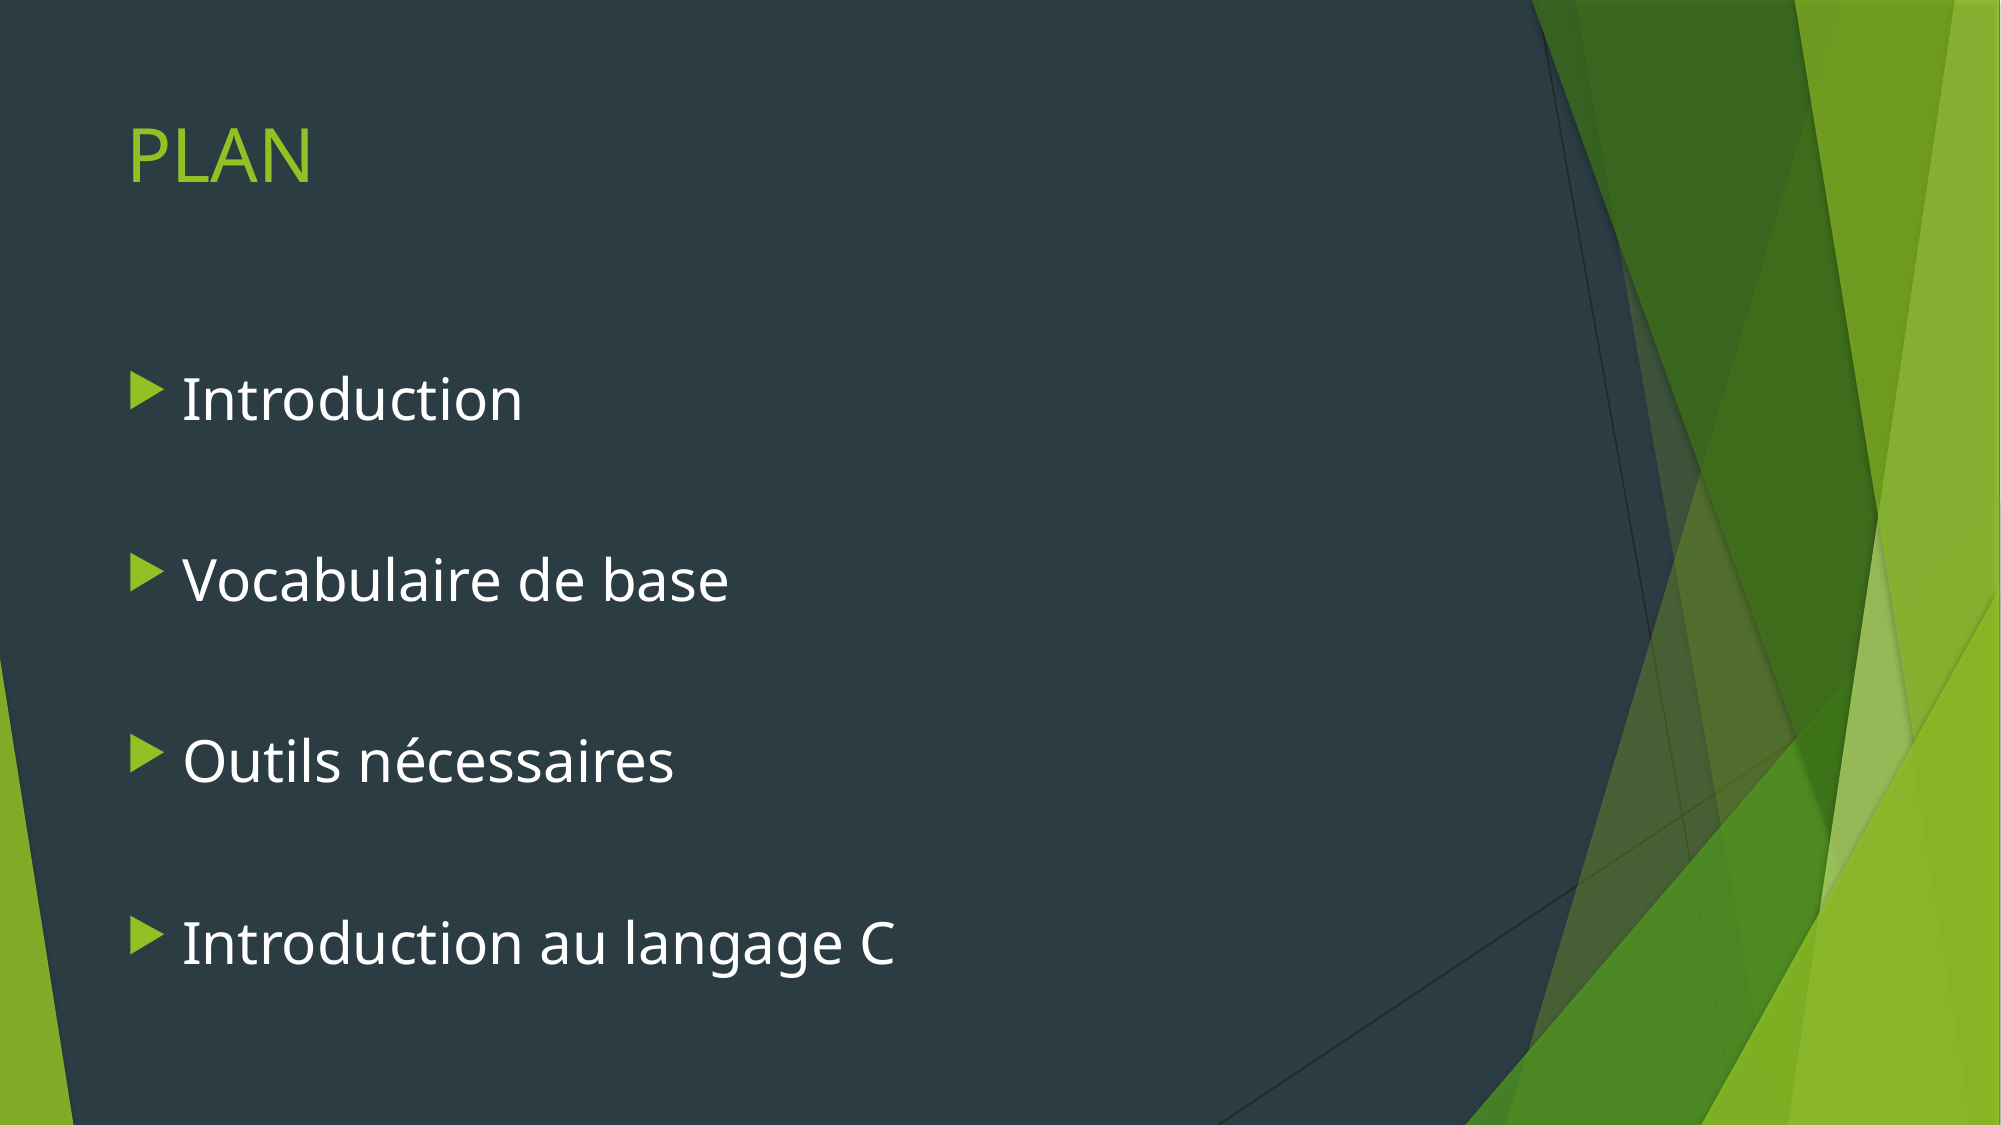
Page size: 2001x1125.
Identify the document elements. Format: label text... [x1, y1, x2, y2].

title PLAN [111, 99, 1522, 274]
list Introduction Vocabulaire de base Outils nécessaires Introduction au langage C [111, 354, 1494, 994]
